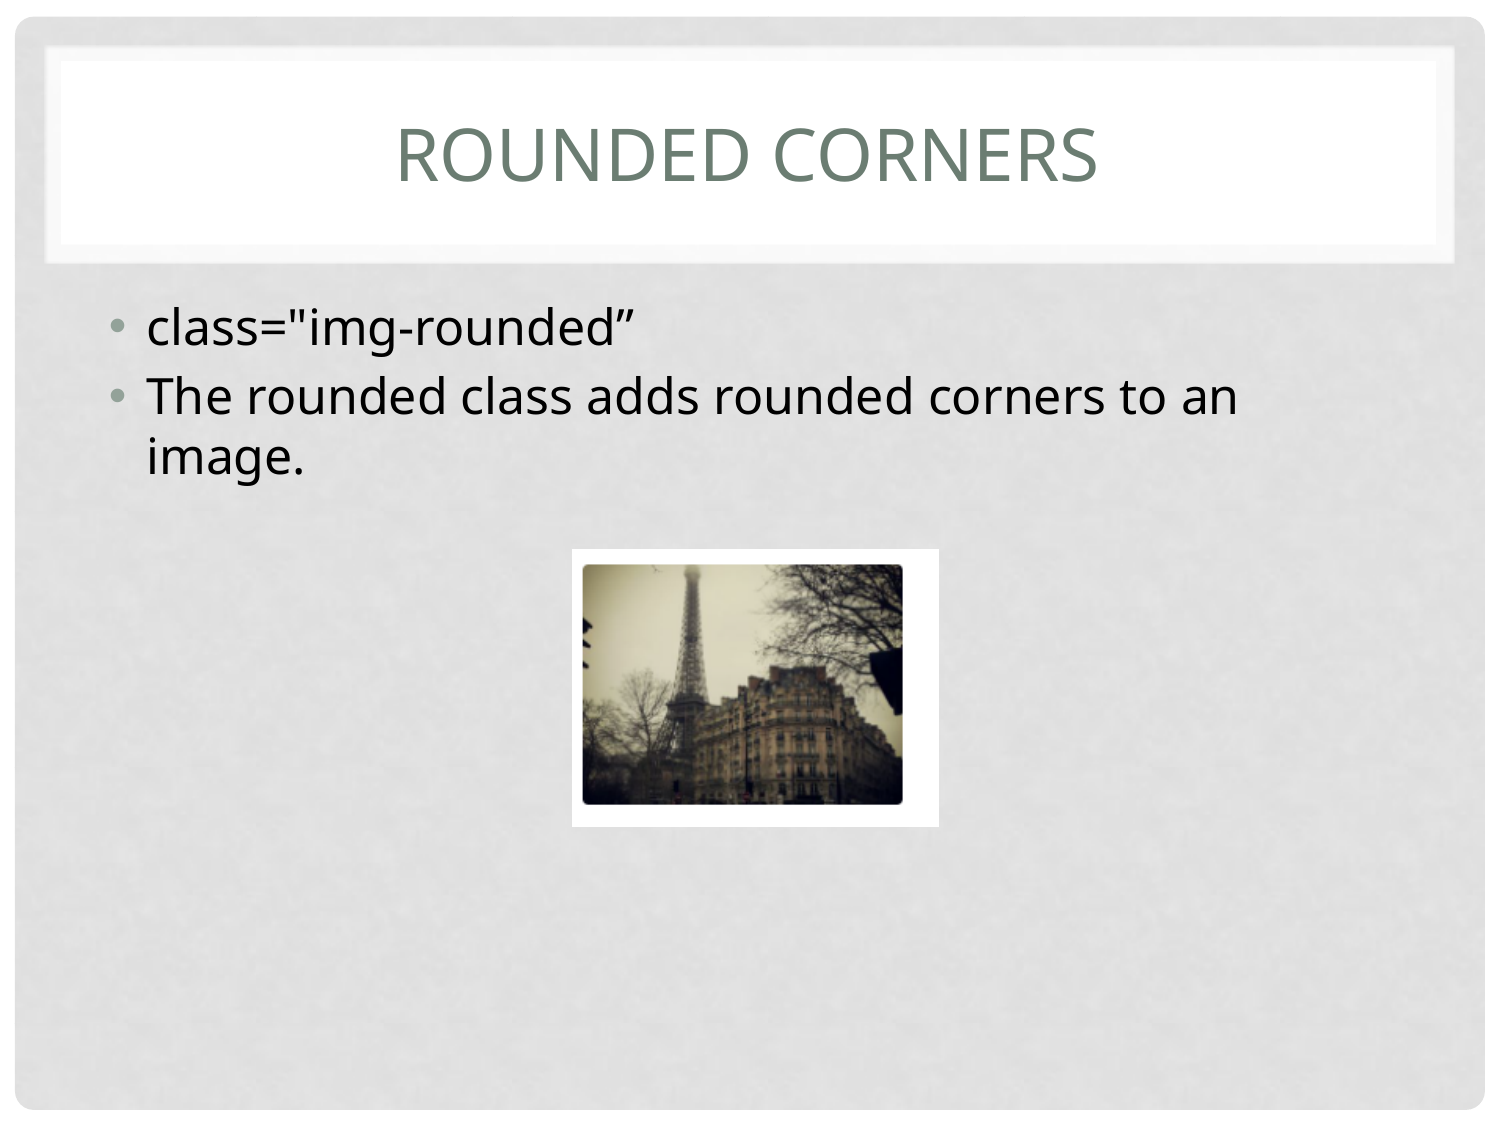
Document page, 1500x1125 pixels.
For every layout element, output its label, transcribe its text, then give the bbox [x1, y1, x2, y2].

list class="img-rounded” The rounded class adds rounded corners to an image. [75, 287, 1425, 1005]
title Rounded Corners [69, 66, 1425, 238]
picture [572, 549, 939, 827]
